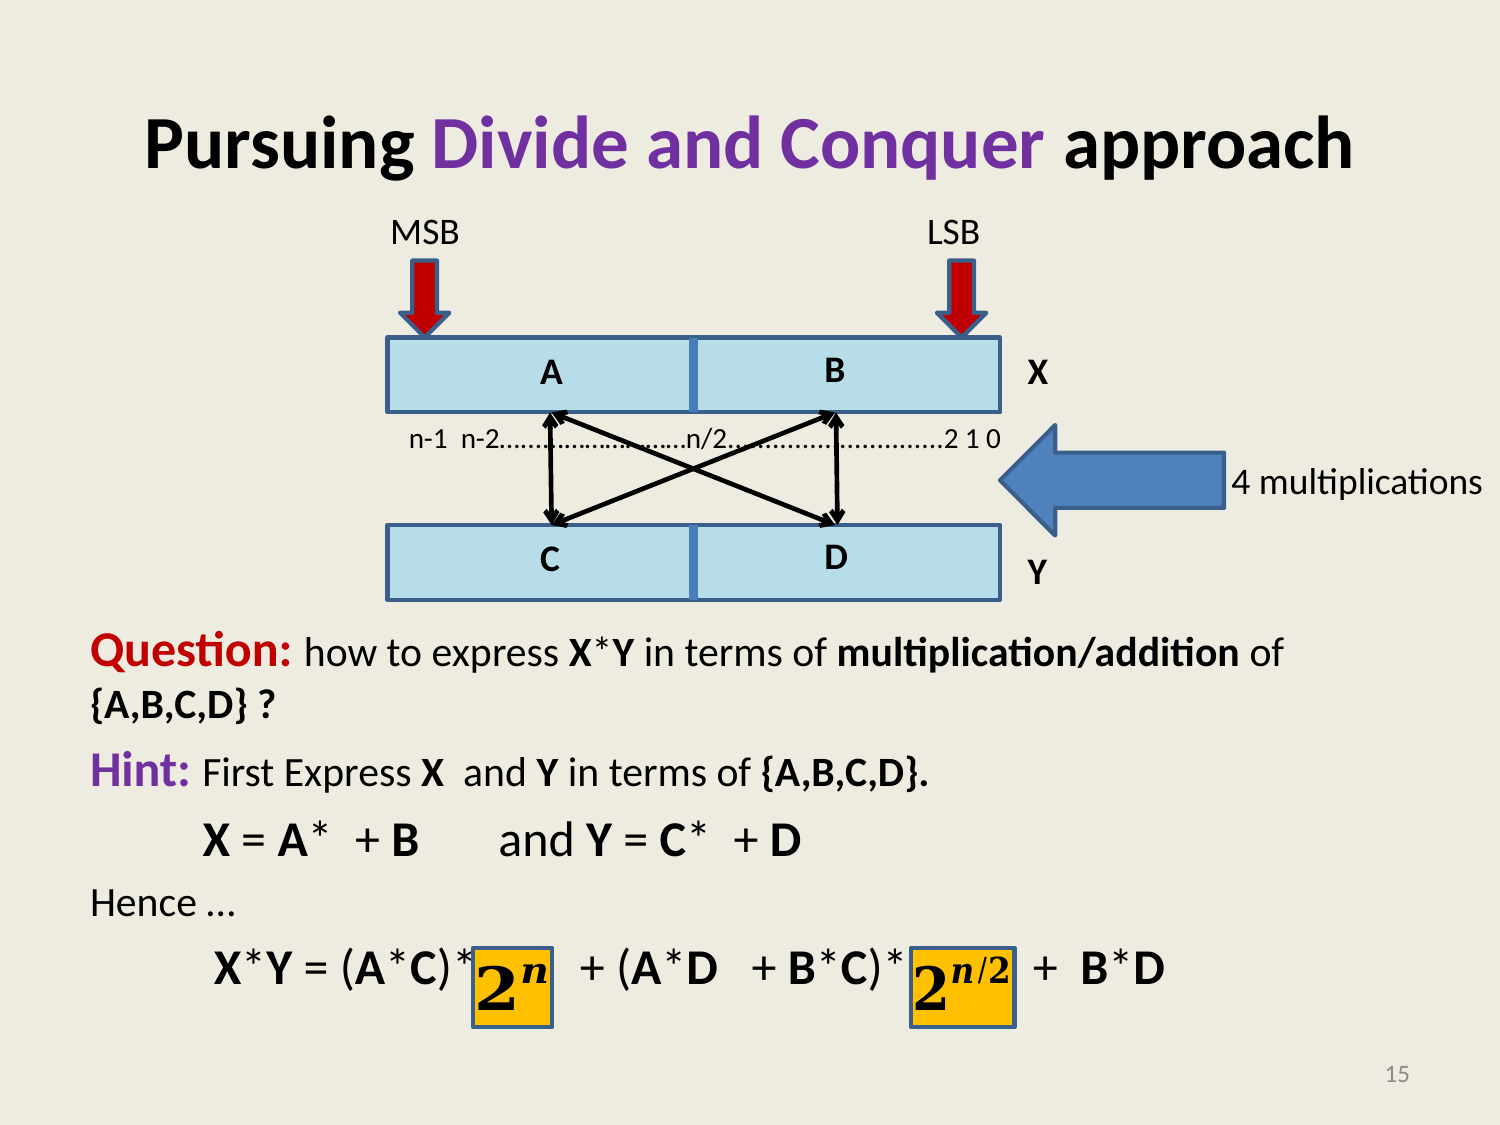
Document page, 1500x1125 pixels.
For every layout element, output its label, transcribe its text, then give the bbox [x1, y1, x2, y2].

text_box X [1012, 339, 1064, 400]
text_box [911, 199, 997, 338]
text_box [999, 424, 1500, 536]
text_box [524, 524, 864, 601]
text_box [385, 523, 525, 602]
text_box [551, 412, 836, 526]
text_box Y [1012, 544, 1062, 600]
text_box n-1 n-2…......………………n/2.............................2 1 0 [393, 412, 544, 463]
slide_number 15 [1074, 1042, 1425, 1103]
text_box [858, 335, 1002, 412]
title Pursuing Divide and Conquer approach [75, 45, 1425, 233]
text_box [861, 523, 1002, 602]
text_box n-1 n-2…......………………n/2.............................2 1 0 [842, 412, 1018, 463]
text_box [524, 337, 862, 413]
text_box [374, 199, 476, 338]
text_box [385, 335, 526, 414]
